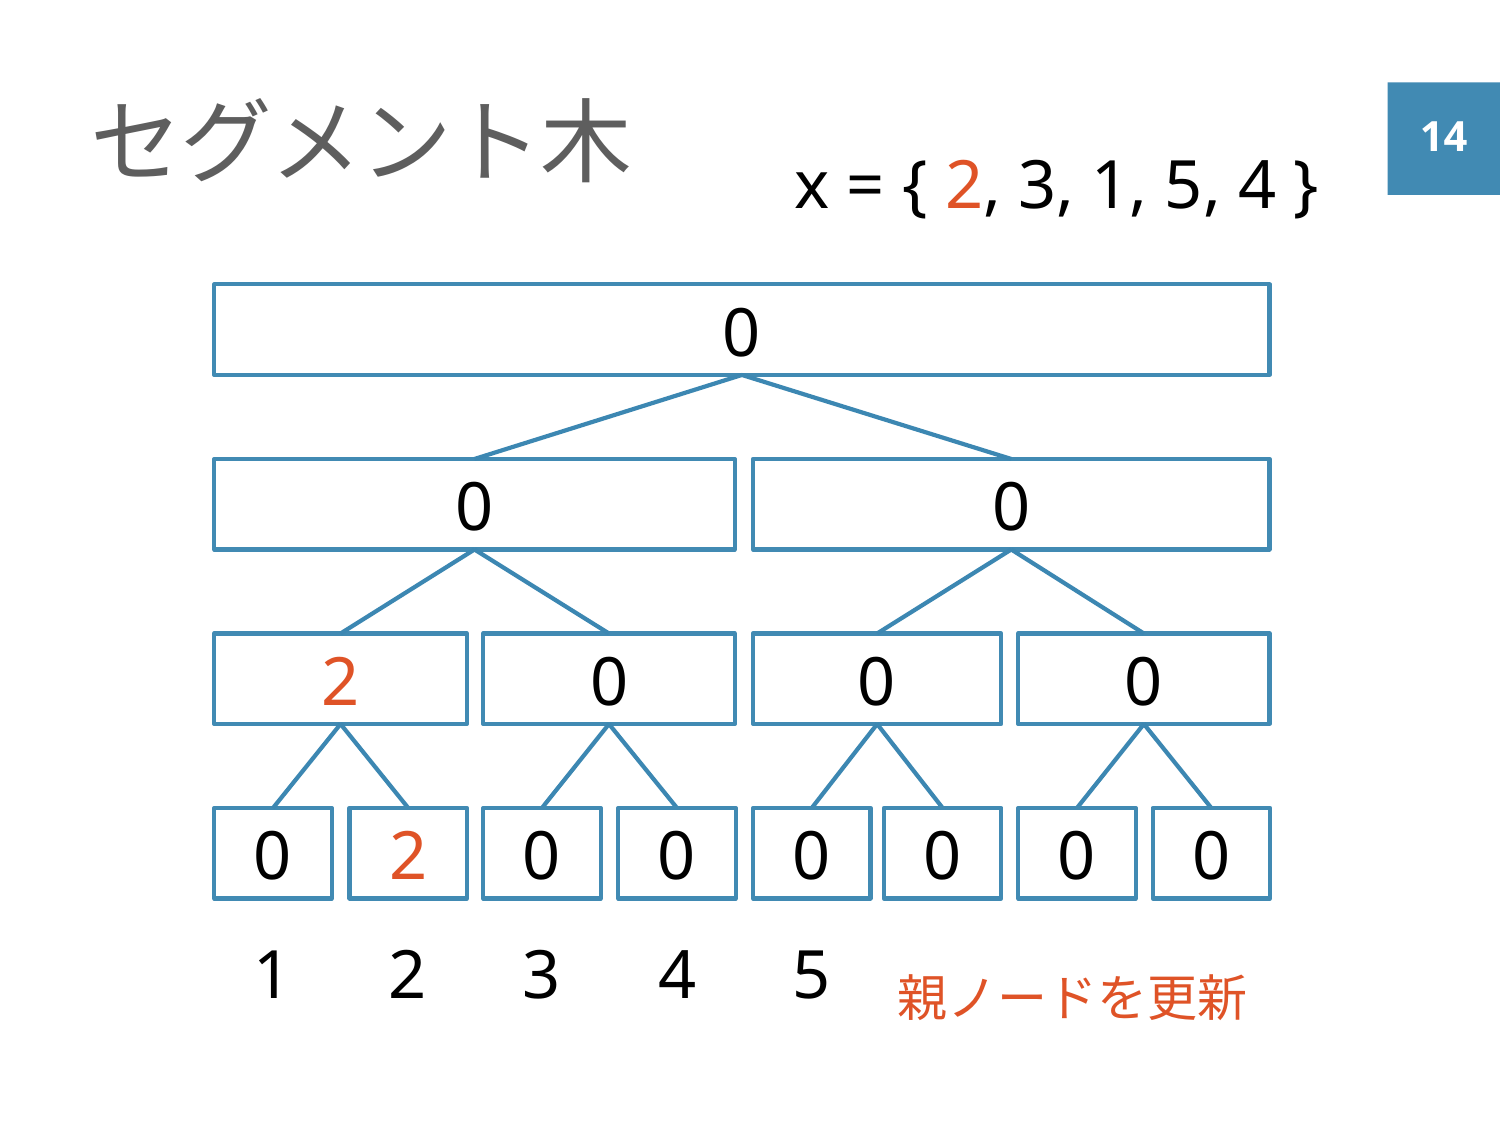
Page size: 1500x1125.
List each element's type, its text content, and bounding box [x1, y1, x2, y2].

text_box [811, 723, 875, 809]
text_box 3 [507, 923, 576, 1019]
title セグメント木 [75, 45, 1469, 233]
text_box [541, 723, 607, 809]
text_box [741, 374, 1012, 460]
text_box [272, 723, 339, 809]
text_box 0 [616, 806, 738, 901]
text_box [1021, 548, 1145, 634]
text_box x = { 2, 3, 1, 5, 4 } [779, 135, 1335, 230]
text_box 0 [212, 806, 334, 901]
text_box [608, 723, 678, 809]
text_box 0 [882, 806, 1003, 901]
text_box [474, 548, 610, 634]
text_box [340, 548, 472, 634]
text_box 0 [1016, 631, 1272, 726]
text_box 0 [481, 806, 603, 901]
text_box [473, 374, 740, 460]
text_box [876, 548, 1012, 634]
text_box 2 [212, 631, 469, 726]
text_box 0 [751, 806, 873, 901]
text_box 1 [239, 923, 307, 1019]
text_box 0 [751, 457, 1272, 552]
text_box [340, 723, 409, 809]
text_box 2 [347, 806, 469, 901]
text_box 4 [643, 923, 712, 1019]
text_box 0 [751, 631, 1003, 726]
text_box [876, 723, 944, 809]
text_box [1076, 723, 1142, 809]
text_box 2 [373, 923, 442, 1019]
text_box 0 [212, 282, 1272, 377]
text_box 5 [777, 923, 846, 1019]
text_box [1143, 723, 1212, 809]
text_box 0 [481, 631, 737, 726]
text_box 0 [1016, 806, 1138, 901]
text_box 0 [1151, 806, 1272, 901]
text_box 0 [212, 457, 737, 552]
text_box 親ノードを更新 [883, 958, 1263, 1034]
